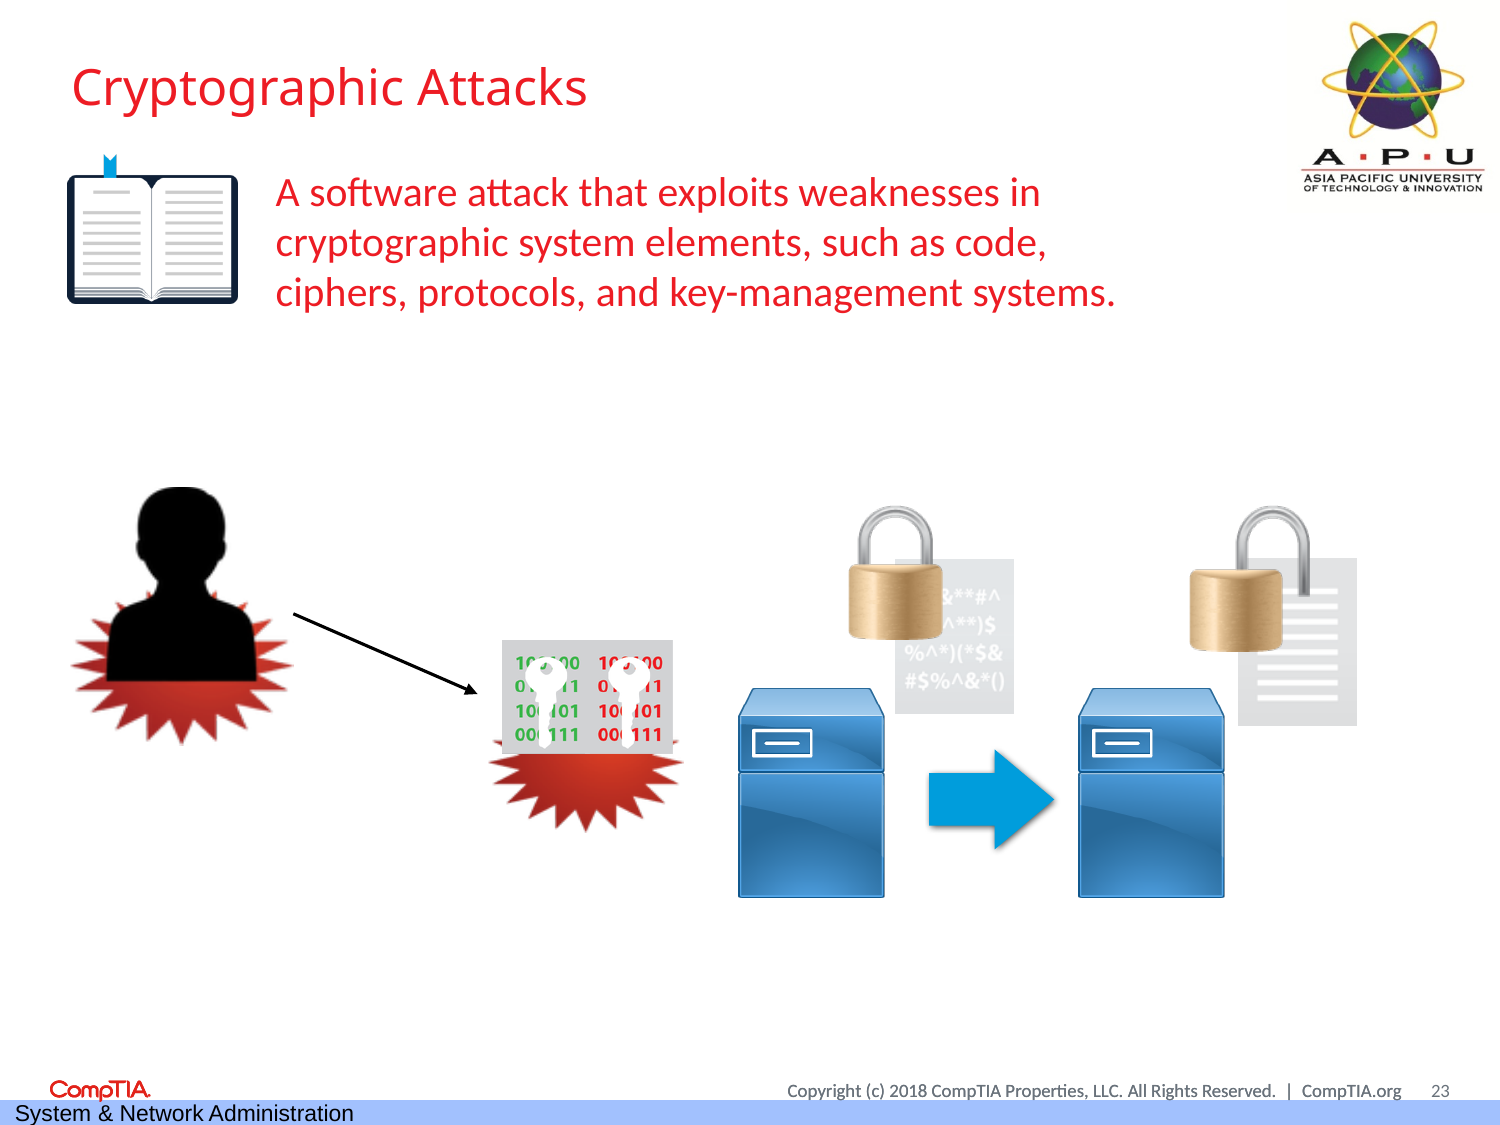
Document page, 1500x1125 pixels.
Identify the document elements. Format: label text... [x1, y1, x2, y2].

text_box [70, 487, 1357, 899]
text_box A software attack that exploits weaknesses in cryptographic system elements, such as code, ciphers, protocols, and key-management systems. [260, 157, 1188, 344]
picture [66, 154, 238, 304]
slide_number 23 [1407, 1067, 1450, 1113]
picture [1287, 0, 1500, 213]
title Cryptographic Attacks [56, 16, 1444, 155]
